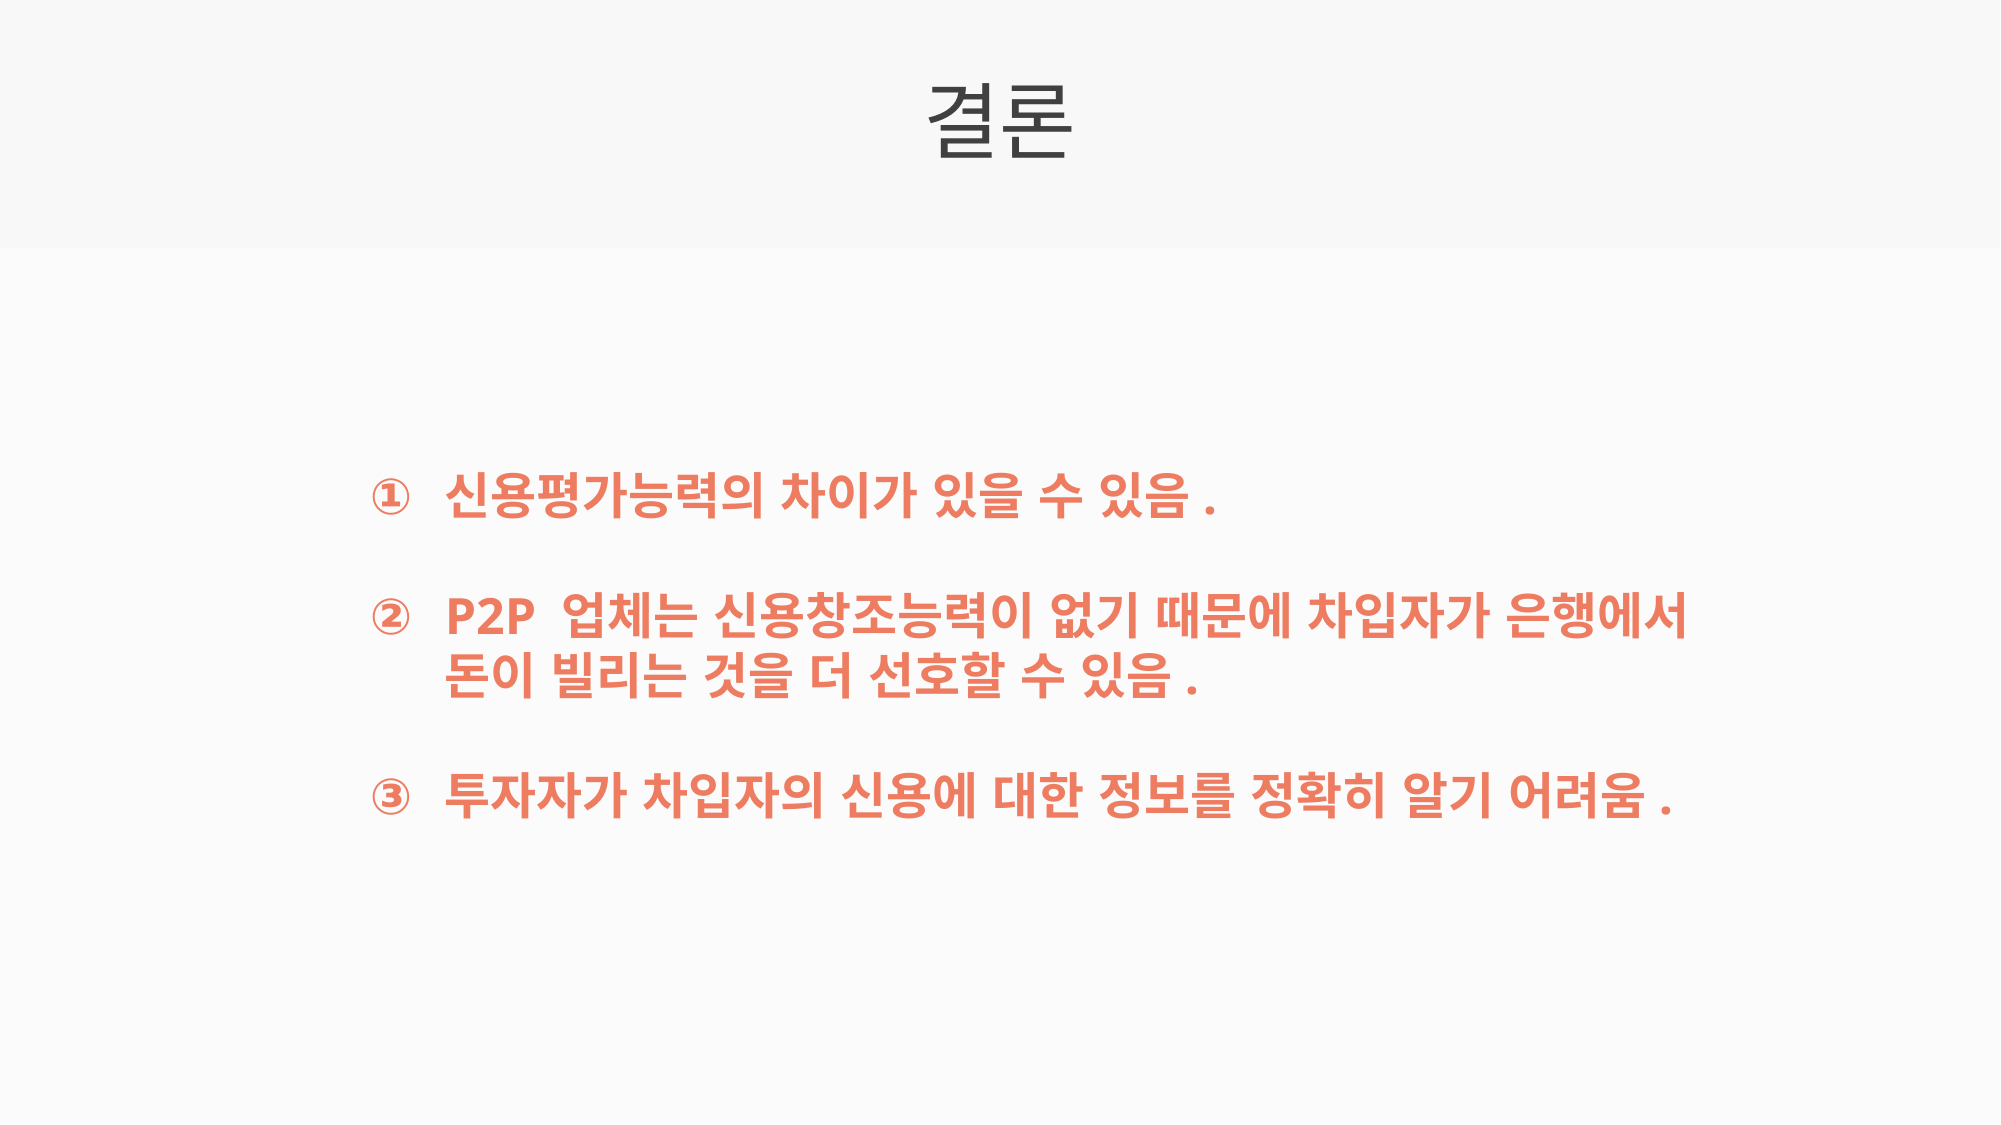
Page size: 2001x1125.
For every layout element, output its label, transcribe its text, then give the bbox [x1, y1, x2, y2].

text_box 신용평가능력의 차이가 있을 수 있음. P2P 업체는 신용창조능력이 없기 때문에 차입자가 은행에서 돈이 빌리는 것을 더 선호할 수 있음. 투자자가 차입자의 신용에 대한 정보를 정확히 알기 어려움. [355, 457, 1747, 832]
title 결론 [287, 79, 1713, 172]
